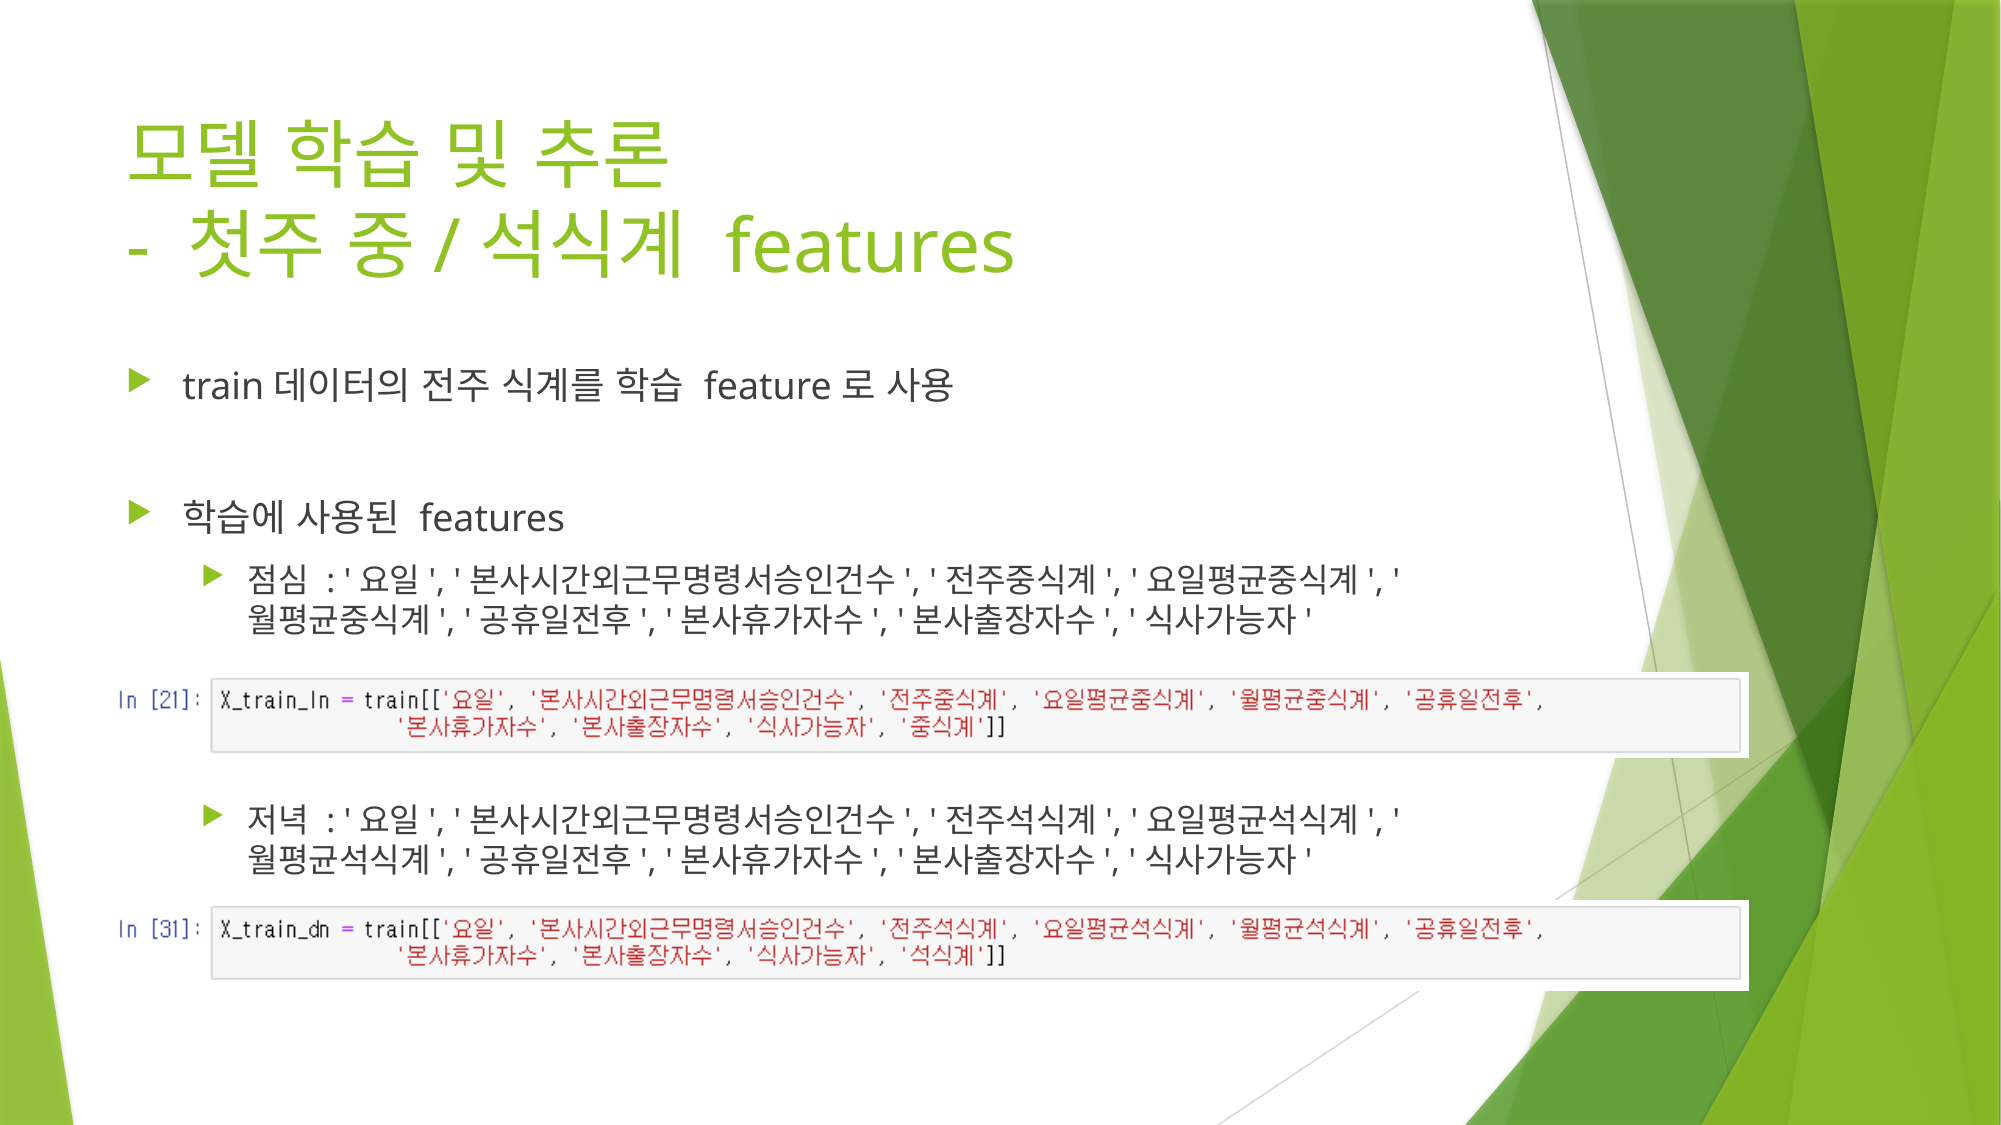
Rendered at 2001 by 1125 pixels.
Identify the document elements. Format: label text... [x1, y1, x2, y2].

picture [107, 899, 1750, 992]
picture [110, 672, 1750, 758]
list train데이터의 전주 식계를 학습 feature로 사용 학습에 사용된 features 점심 : '요일', '본사시간외근무명령서승인건수', '전주중식계', '요일평균중식계', '월평균중식계', '공휴일전후', '본사휴가자수', '본사출장자수', '식사가능자' 저녁 : '요일', '본사시간외근무명령서승인건수', '전주석식계', '요일평균석식계', '월평균석식계', '공휴일전후', '본사휴가자수', '본사출장자수', '식사가능자' [111, 354, 1522, 672]
title 모델 학습 및 추론 - 첫주 중/석식계 features [111, 99, 1522, 317]
list train데이터의 전주 식계를 학습 feature로 사용 학습에 사용된 features 점심 : '요일', '본사시간외근무명령서승인건수', '전주중식계', '요일평균중식계', '월평균중식계', '공휴일전후', '본사휴가자수', '본사출장자수', '식사가능자' 저녁 : '요일', '본사시간외근무명령서승인건수', '전주석식계', '요일평균석식계', '월평균석식계', '공휴일전후', '본사휴가자수', '본사출장자수', '식사가능자' [111, 769, 1522, 899]
